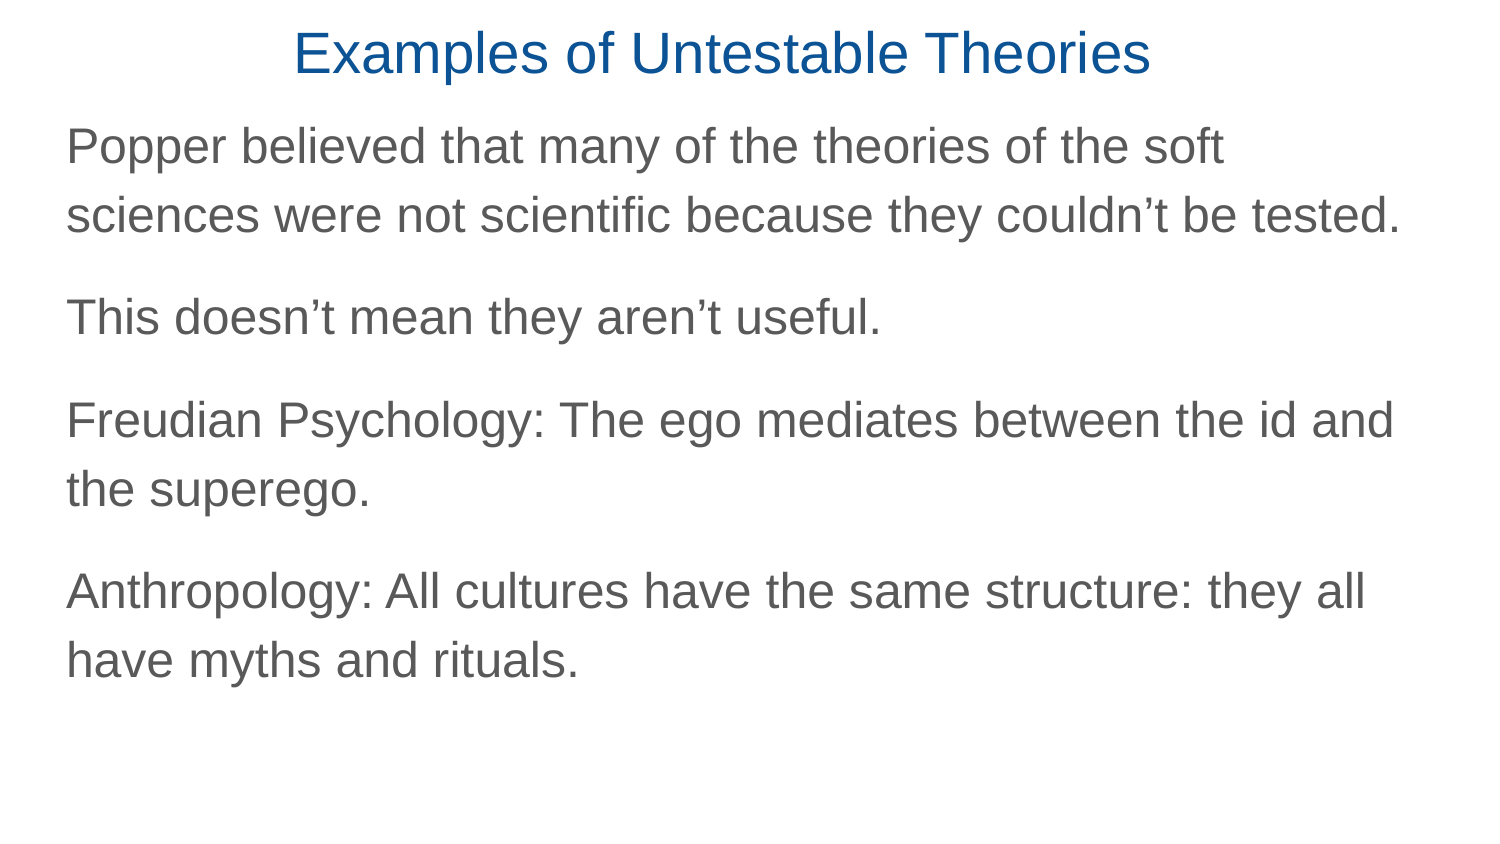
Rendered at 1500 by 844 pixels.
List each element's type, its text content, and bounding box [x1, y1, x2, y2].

list Popper believed that many of the theories of the soft sciences were not scientific because they couldn’t be tested. This doesn’t mean they aren’t useful. Freudian Psychology: The ego mediates between the id and the superego. Anthropology: All cultures have the same structure: they all have myths and rituals. [51, 89, 1449, 750]
title Examples of Untestable Theories [51, 0, 1449, 89]
